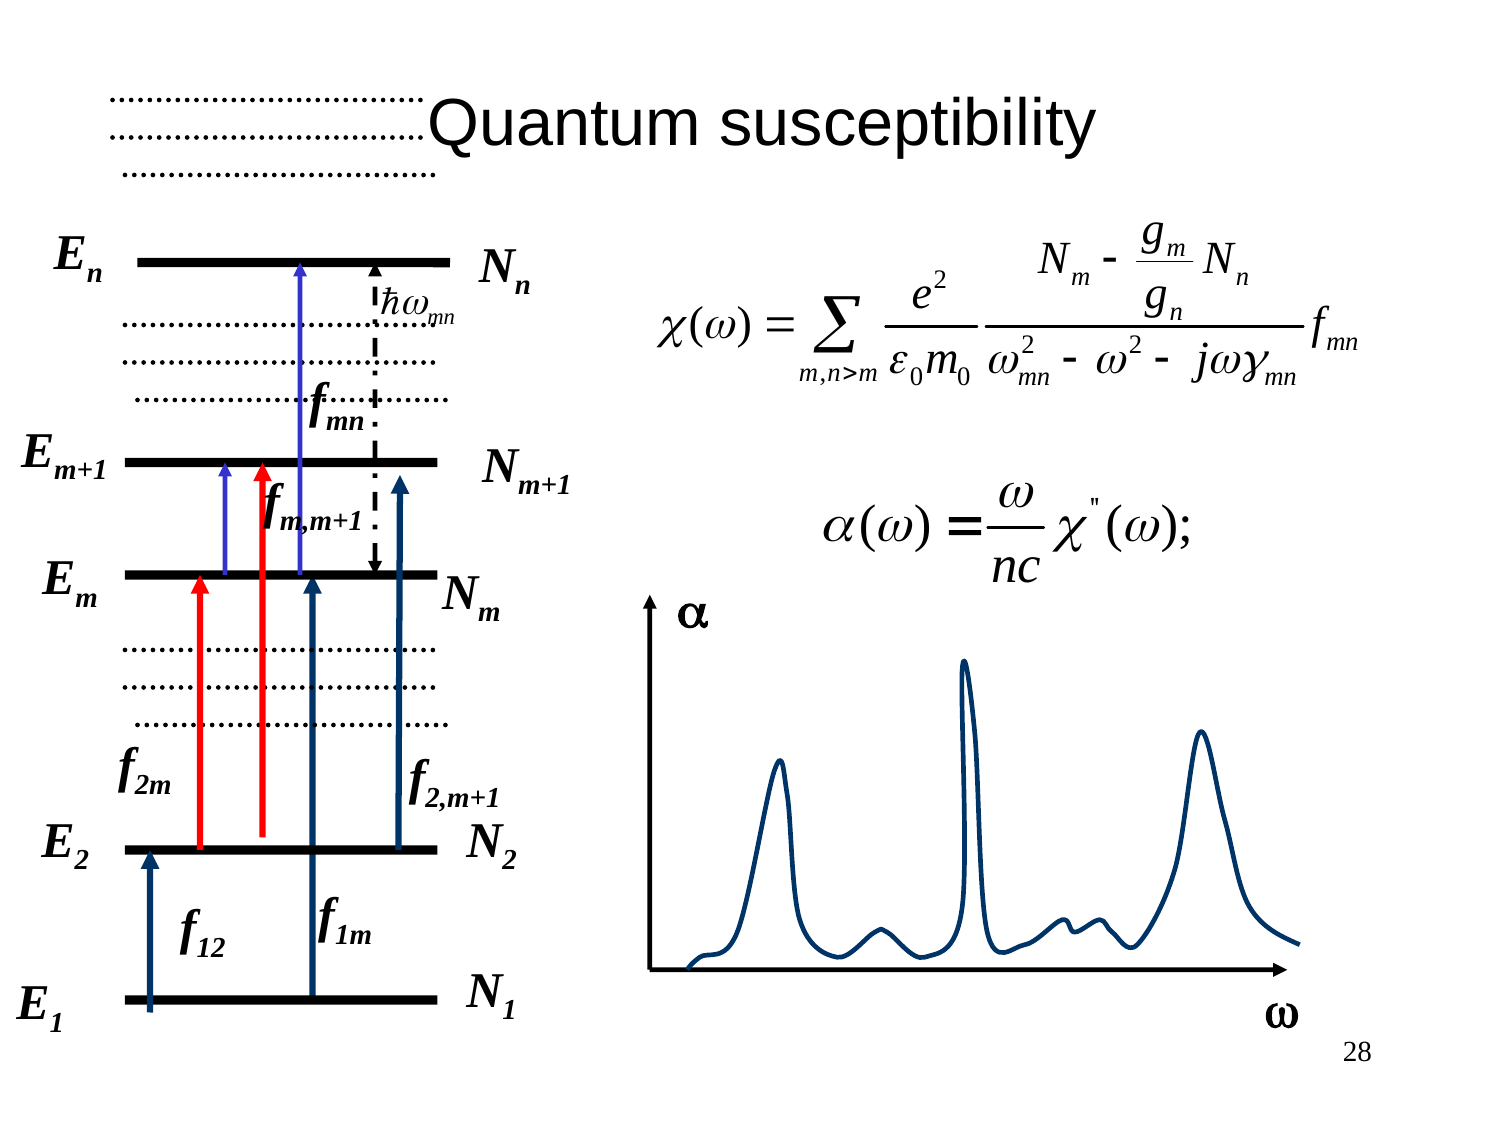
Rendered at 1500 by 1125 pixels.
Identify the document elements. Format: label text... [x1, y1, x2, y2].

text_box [0, 99, 592, 1039]
slide_number 28 [1074, 1024, 1388, 1101]
title Quantum susceptibility [124, 24, 1401, 213]
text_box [649, 457, 1315, 1046]
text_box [649, 199, 1368, 396]
